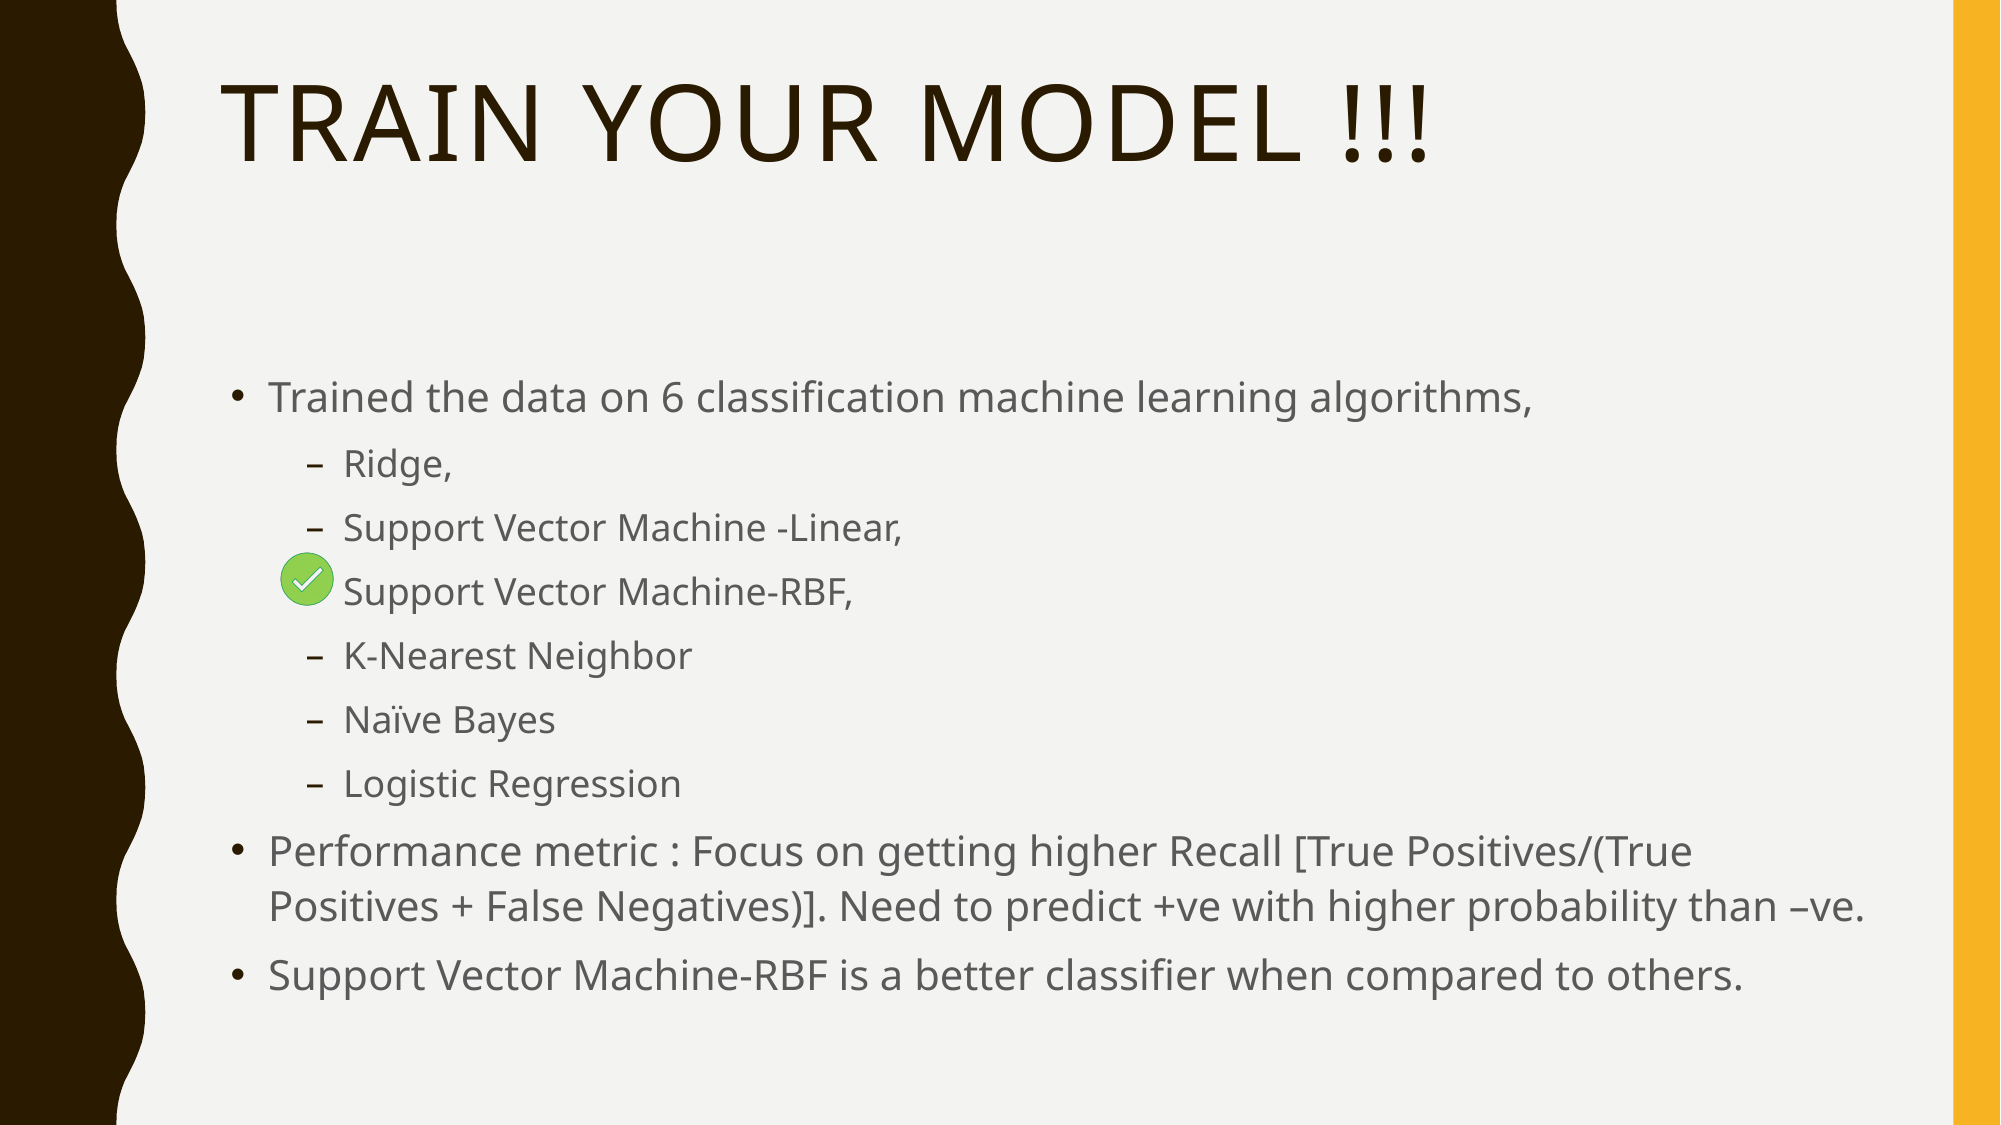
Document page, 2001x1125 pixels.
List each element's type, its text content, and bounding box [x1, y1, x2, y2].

list Trained the data on 6 classification machine learning algorithms, Ridge, Support Vector Machine -Linear, Support Vector Machine-RBF, K-Nearest Neighbor Naïve Bayes Logistic Regression Performance metric : Focus on getting higher Recall [True Positives/(True Positives + False Negatives)]. Need to predict +ve with higher probability than –ve. Support Vector Machine-RBF is a better classifier when compared to others. [215, 358, 1886, 1085]
title train your Model !!! [205, 62, 1875, 308]
picture [274, 546, 340, 612]
